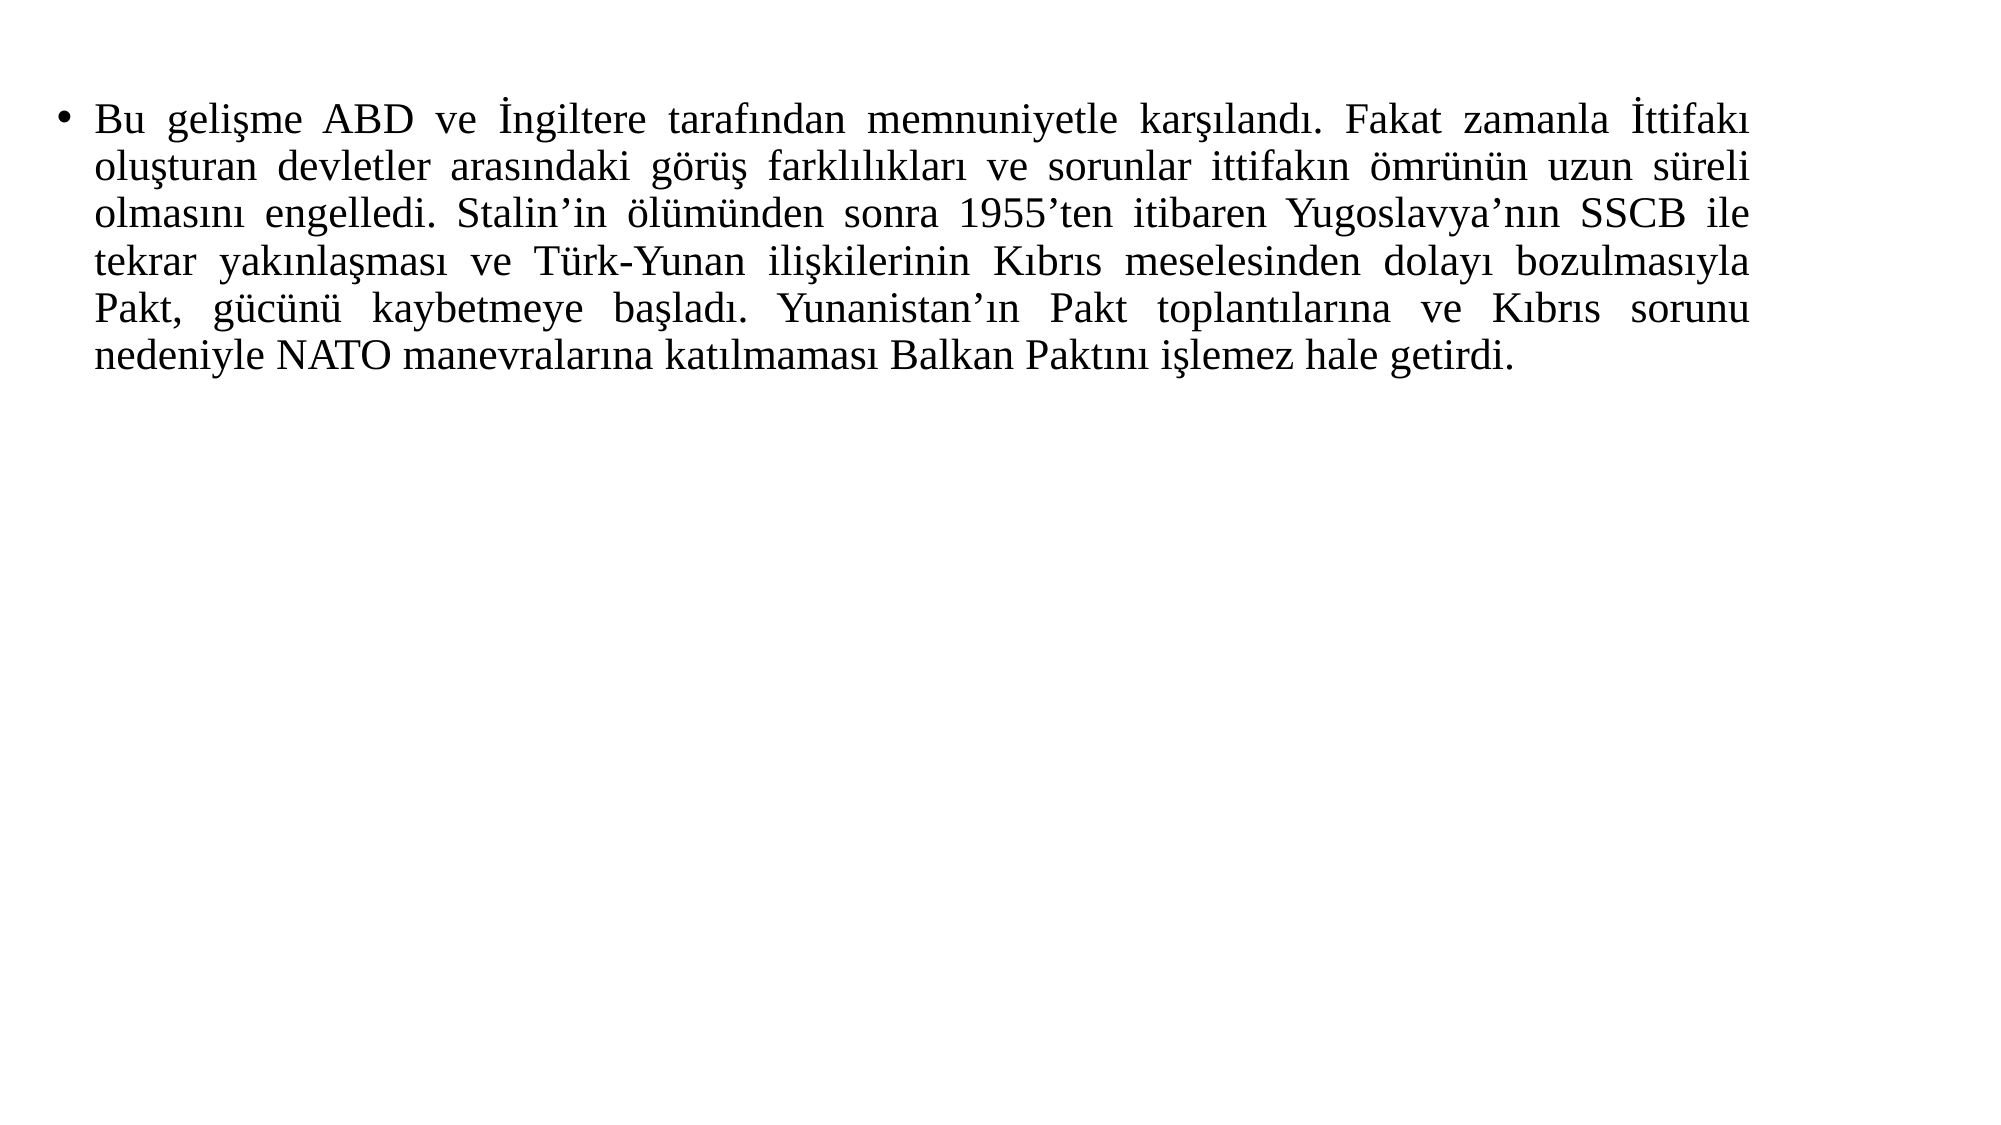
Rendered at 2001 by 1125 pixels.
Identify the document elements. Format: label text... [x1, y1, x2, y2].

list Bu gelişme ABD ve İngiltere tarafından memnuniyetle karşılandı. Fakat zamanla İttifakı oluşturan devletler arasındaki görüş farklılıkları ve sorunlar ittifakın ömrünün uzun süreli olmasını engelledi. Stalin’in ölümünden sonra 1955’ten itibaren Yugoslavya’nın SSCB ile tekrar yakınlaşması ve Türk-Yunan ilişkilerinin Kıbrıs meselesinden dolayı bozulmasıyla Pakt, gücünü kaybetmeye başladı. Yunanistan’ın Pakt toplantılarına ve Kıbrıs sorunu nedeniyle NATO manevralarına katılmaması Balkan Paktını işlemez hale getirdi. [41, 88, 1767, 802]
